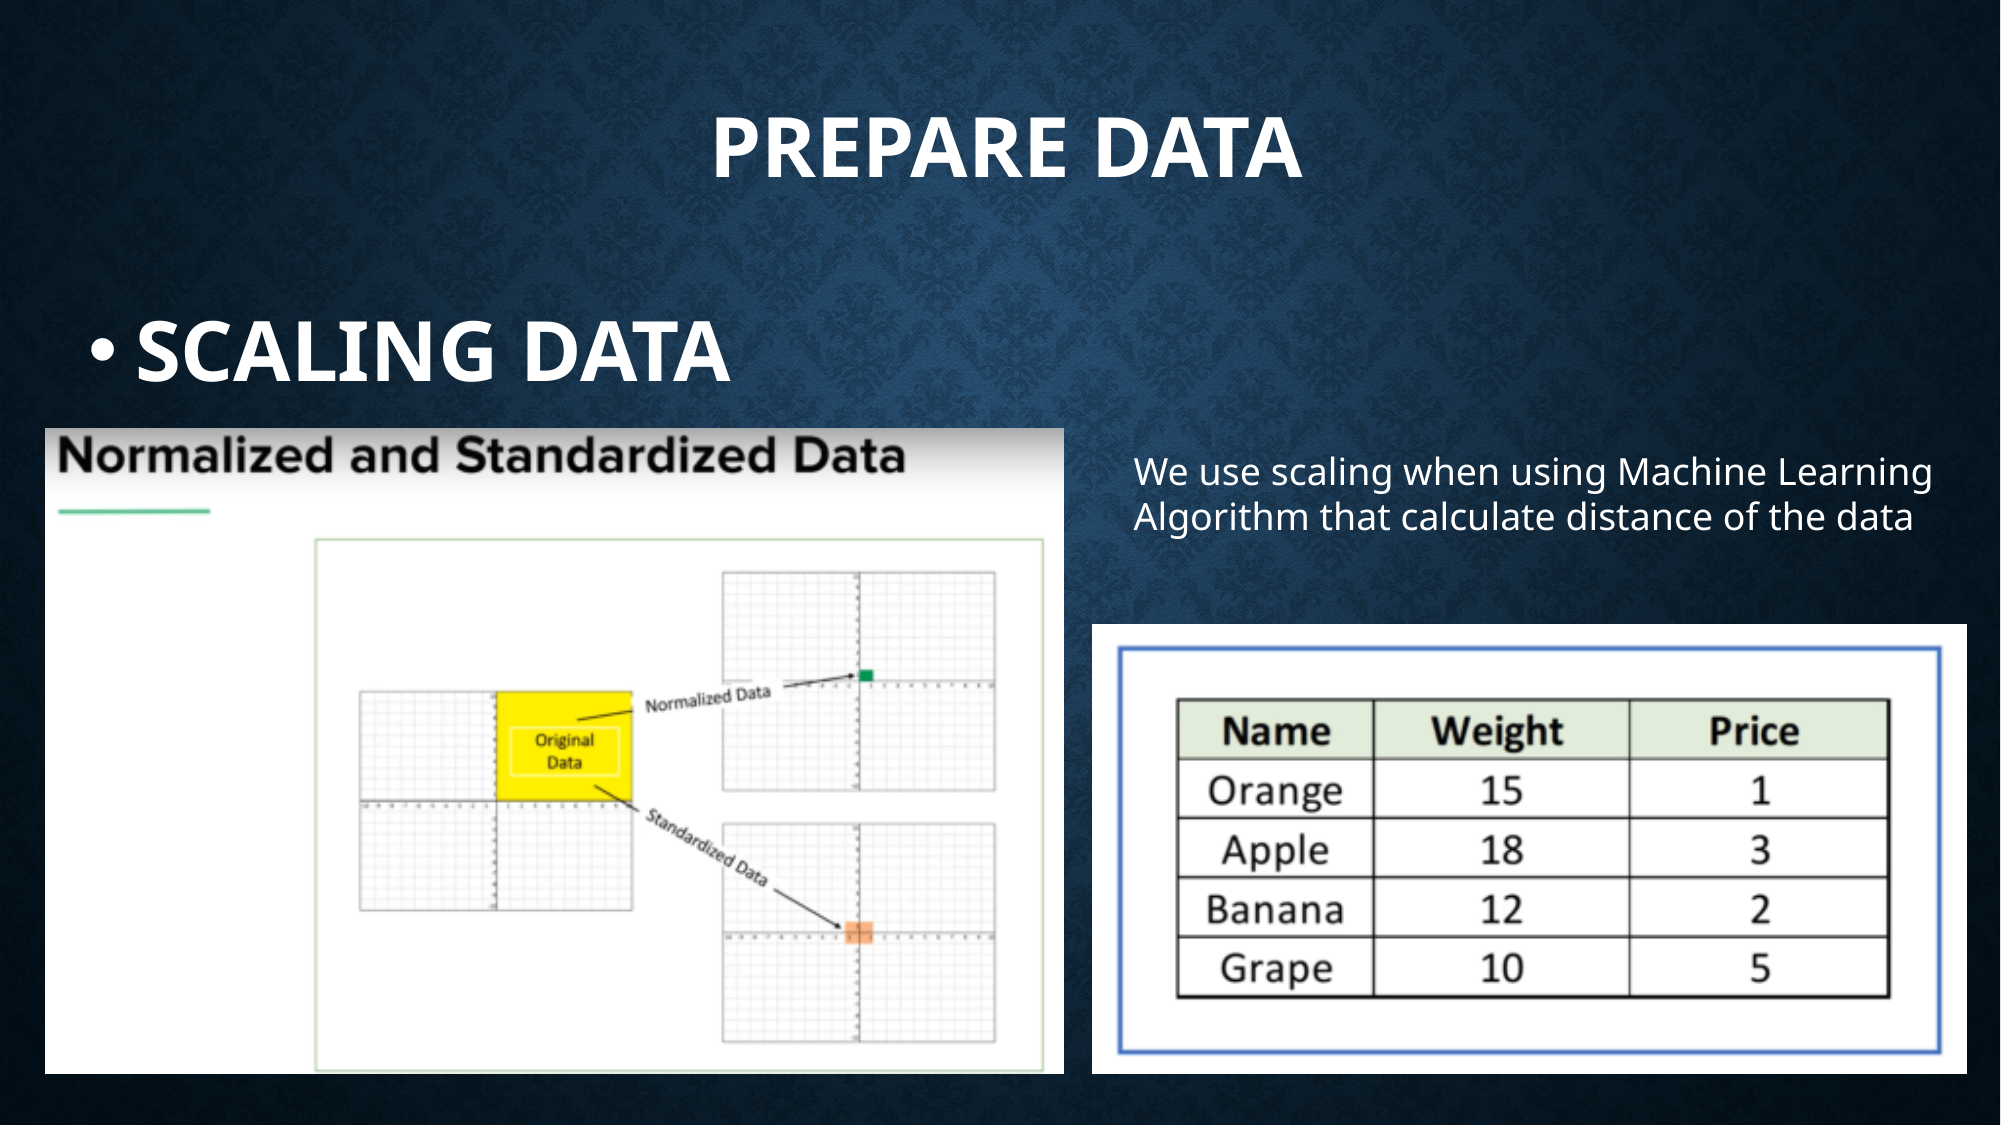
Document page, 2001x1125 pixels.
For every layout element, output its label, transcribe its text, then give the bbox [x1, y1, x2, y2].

text_box PREPARE DATA [694, 86, 1318, 202]
text_box SCALING DATA [73, 290, 747, 406]
text_box We use scaling when using Machine Learning Algorithm that calculate distance of the data [1118, 440, 1961, 546]
picture [1091, 623, 1967, 1075]
picture [45, 428, 1065, 1075]
